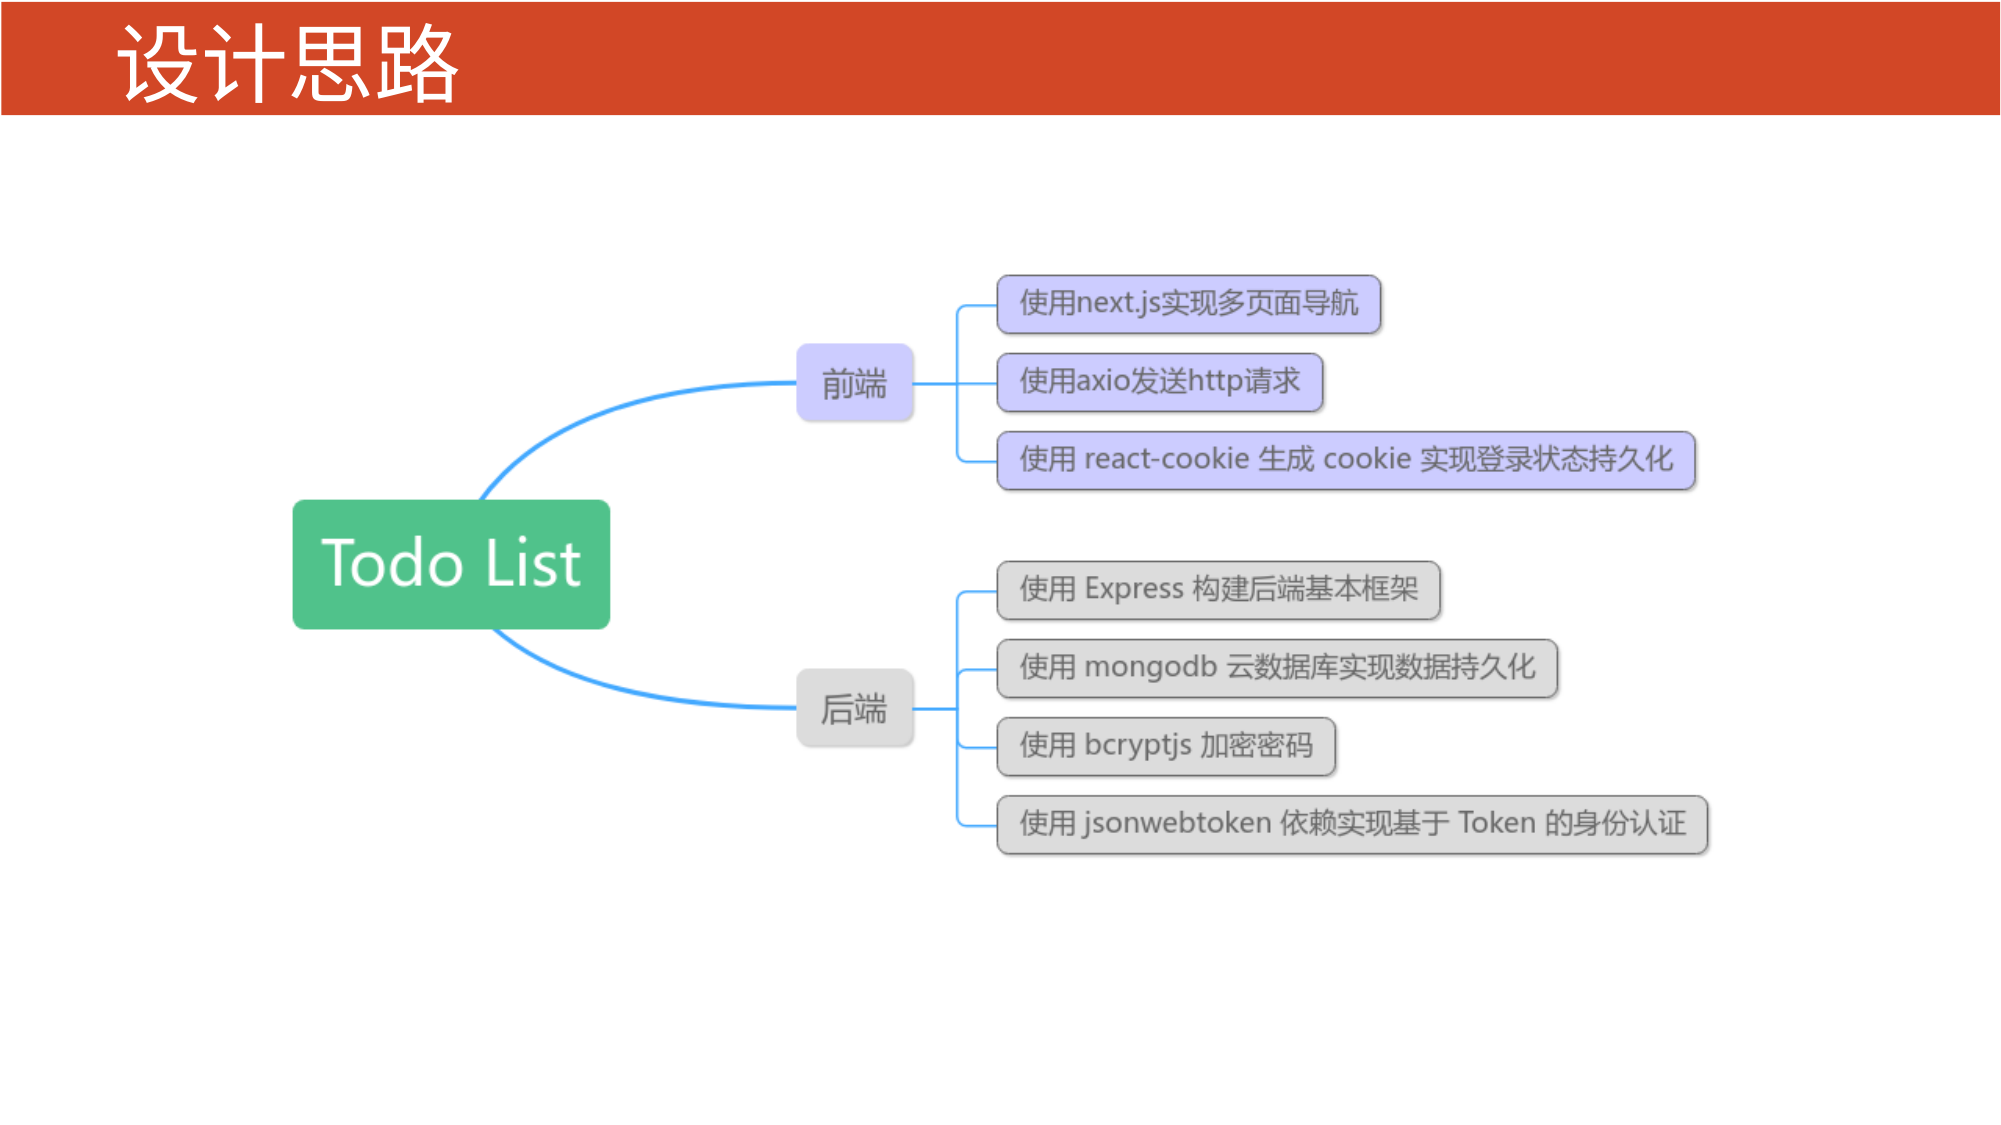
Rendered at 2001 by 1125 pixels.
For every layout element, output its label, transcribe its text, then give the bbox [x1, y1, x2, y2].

title 设计思路 [99, 1, 1863, 122]
picture [221, 203, 1779, 922]
